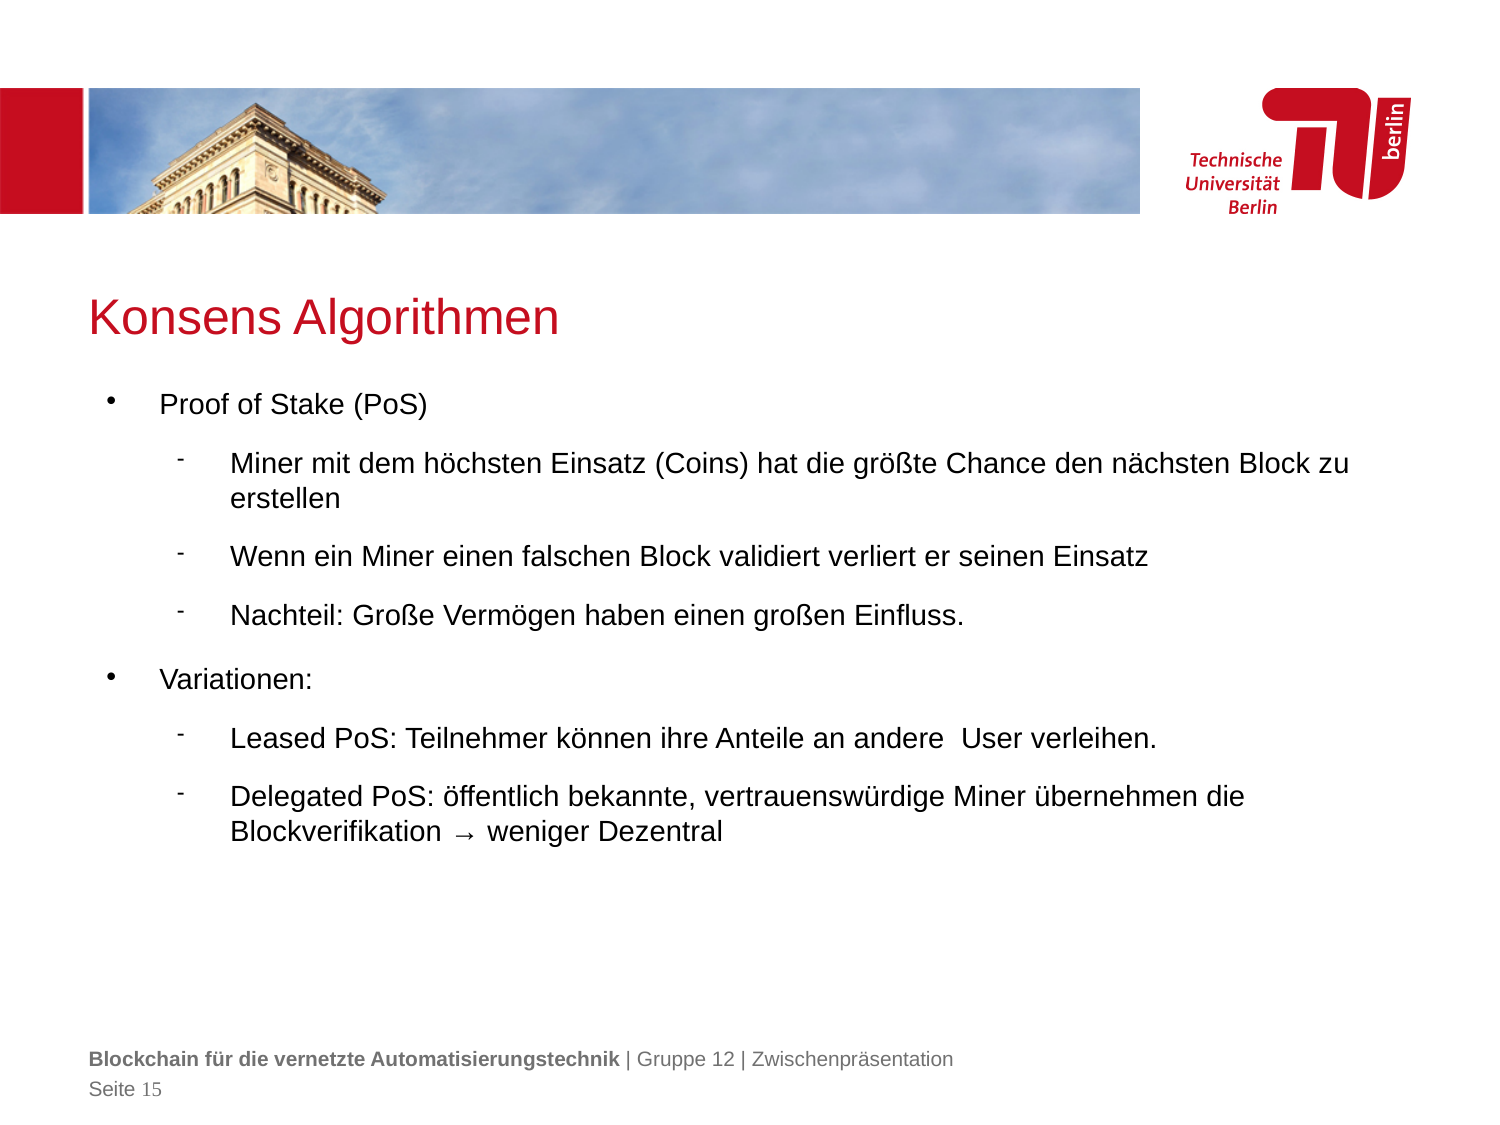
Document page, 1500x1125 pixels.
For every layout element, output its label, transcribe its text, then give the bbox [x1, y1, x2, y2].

text_box Seite <Foliennummer> [88, 1075, 1176, 1101]
text_box Proof of Stake (PoS) Miner mit dem höchsten Einsatz (Coins) hat die größte Chance den nächsten Block zu erstellen Wenn ein Miner einen falschen Block validiert verliert er seinen Einsatz Nachteil: Große Vermögen haben einen großen Einfluss. Variationen: Leased PoS: Teilnehmer können ihre Anteile an andere User verleihen. Delegated PoS: öffentlich bekannte, vertrauenswürdige Miner übernehmen die Blockverifikation → weniger Dezentral [88, 385, 1411, 983]
picture [0, 88, 1140, 214]
text_box Konsens Algorithmen [88, 281, 1411, 344]
picture [1186, 88, 1411, 214]
text_box Blockchain für die vernetzte Automatisierungstechnik | Gruppe 12 | Zwischenpräsentation [88, 1045, 1176, 1071]
